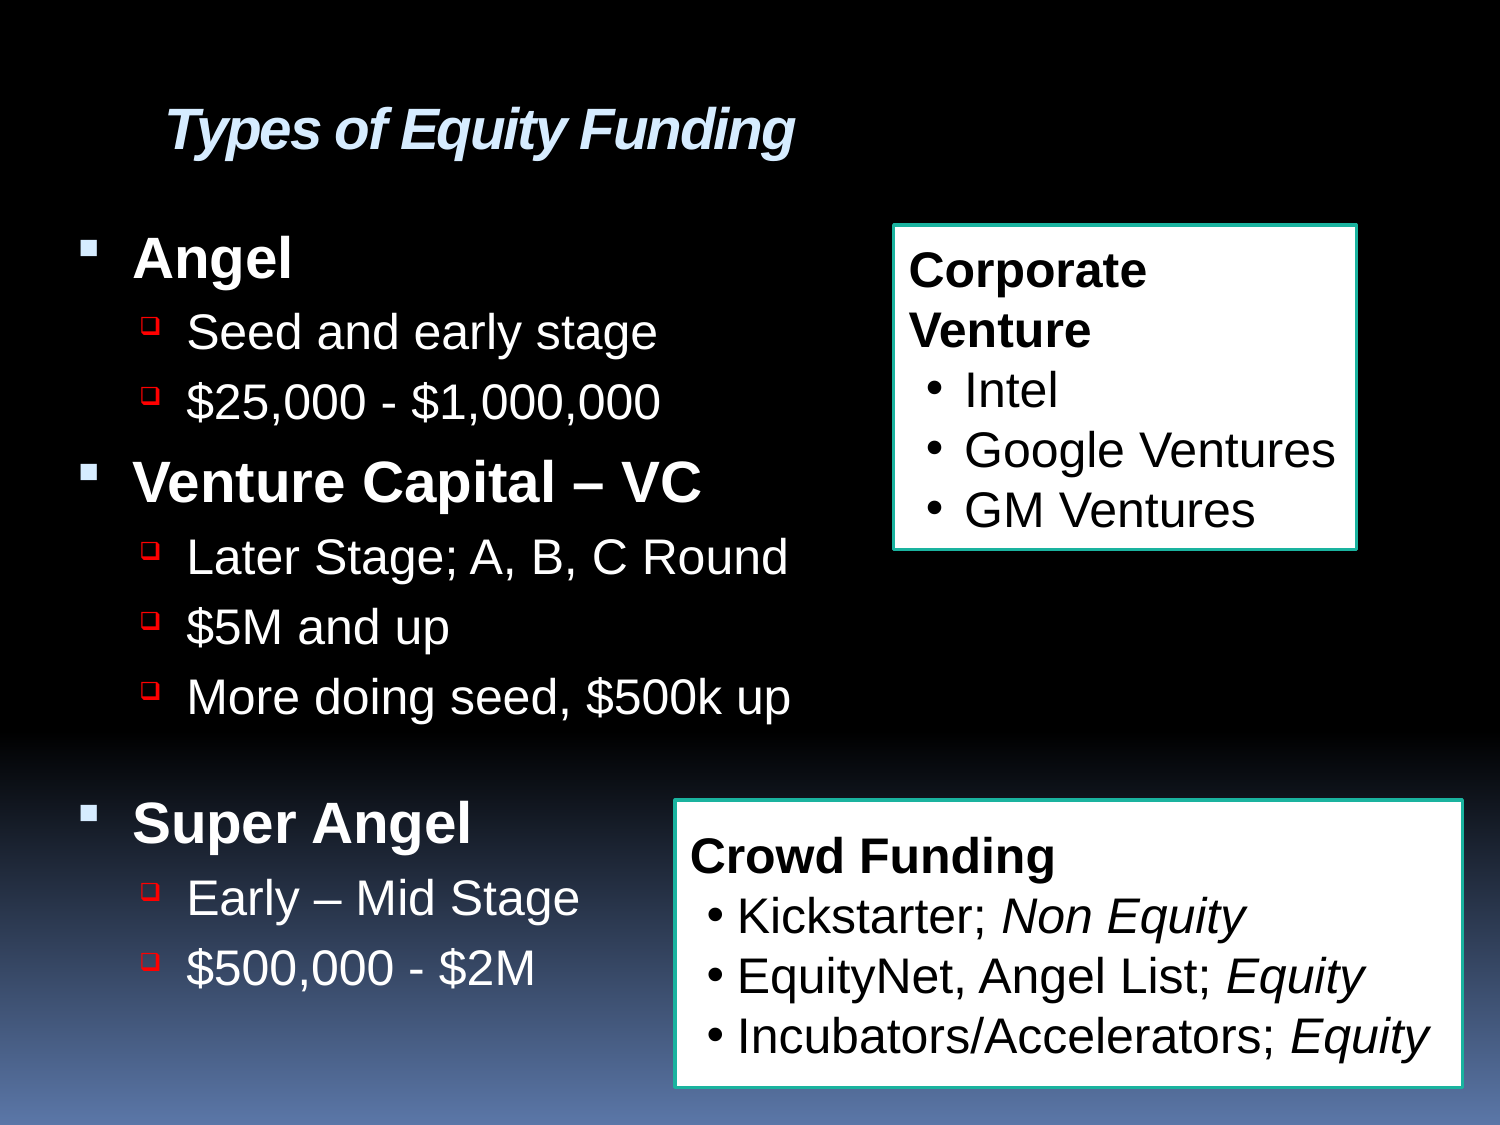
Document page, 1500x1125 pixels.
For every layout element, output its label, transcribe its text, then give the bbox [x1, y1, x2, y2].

text_box Crowd Funding Kickstarter; Non Equity EquityNet, Angel List; Equity Incubators/Accelerators; Equity [673, 798, 1464, 1089]
text_box Corporate Venture Intel Google Ventures GM Ventures [892, 223, 1358, 551]
list Angel Seed and early stage $25,000 - $1,000,000 Venture Capital – VC Later Stage; A, B, C Round $5M and up More doing seed, $500k up Super Angel Early – Mid Stage $500,000 - $2M [50, 212, 1025, 1038]
title Types of Equity Funding [150, 83, 1425, 234]
